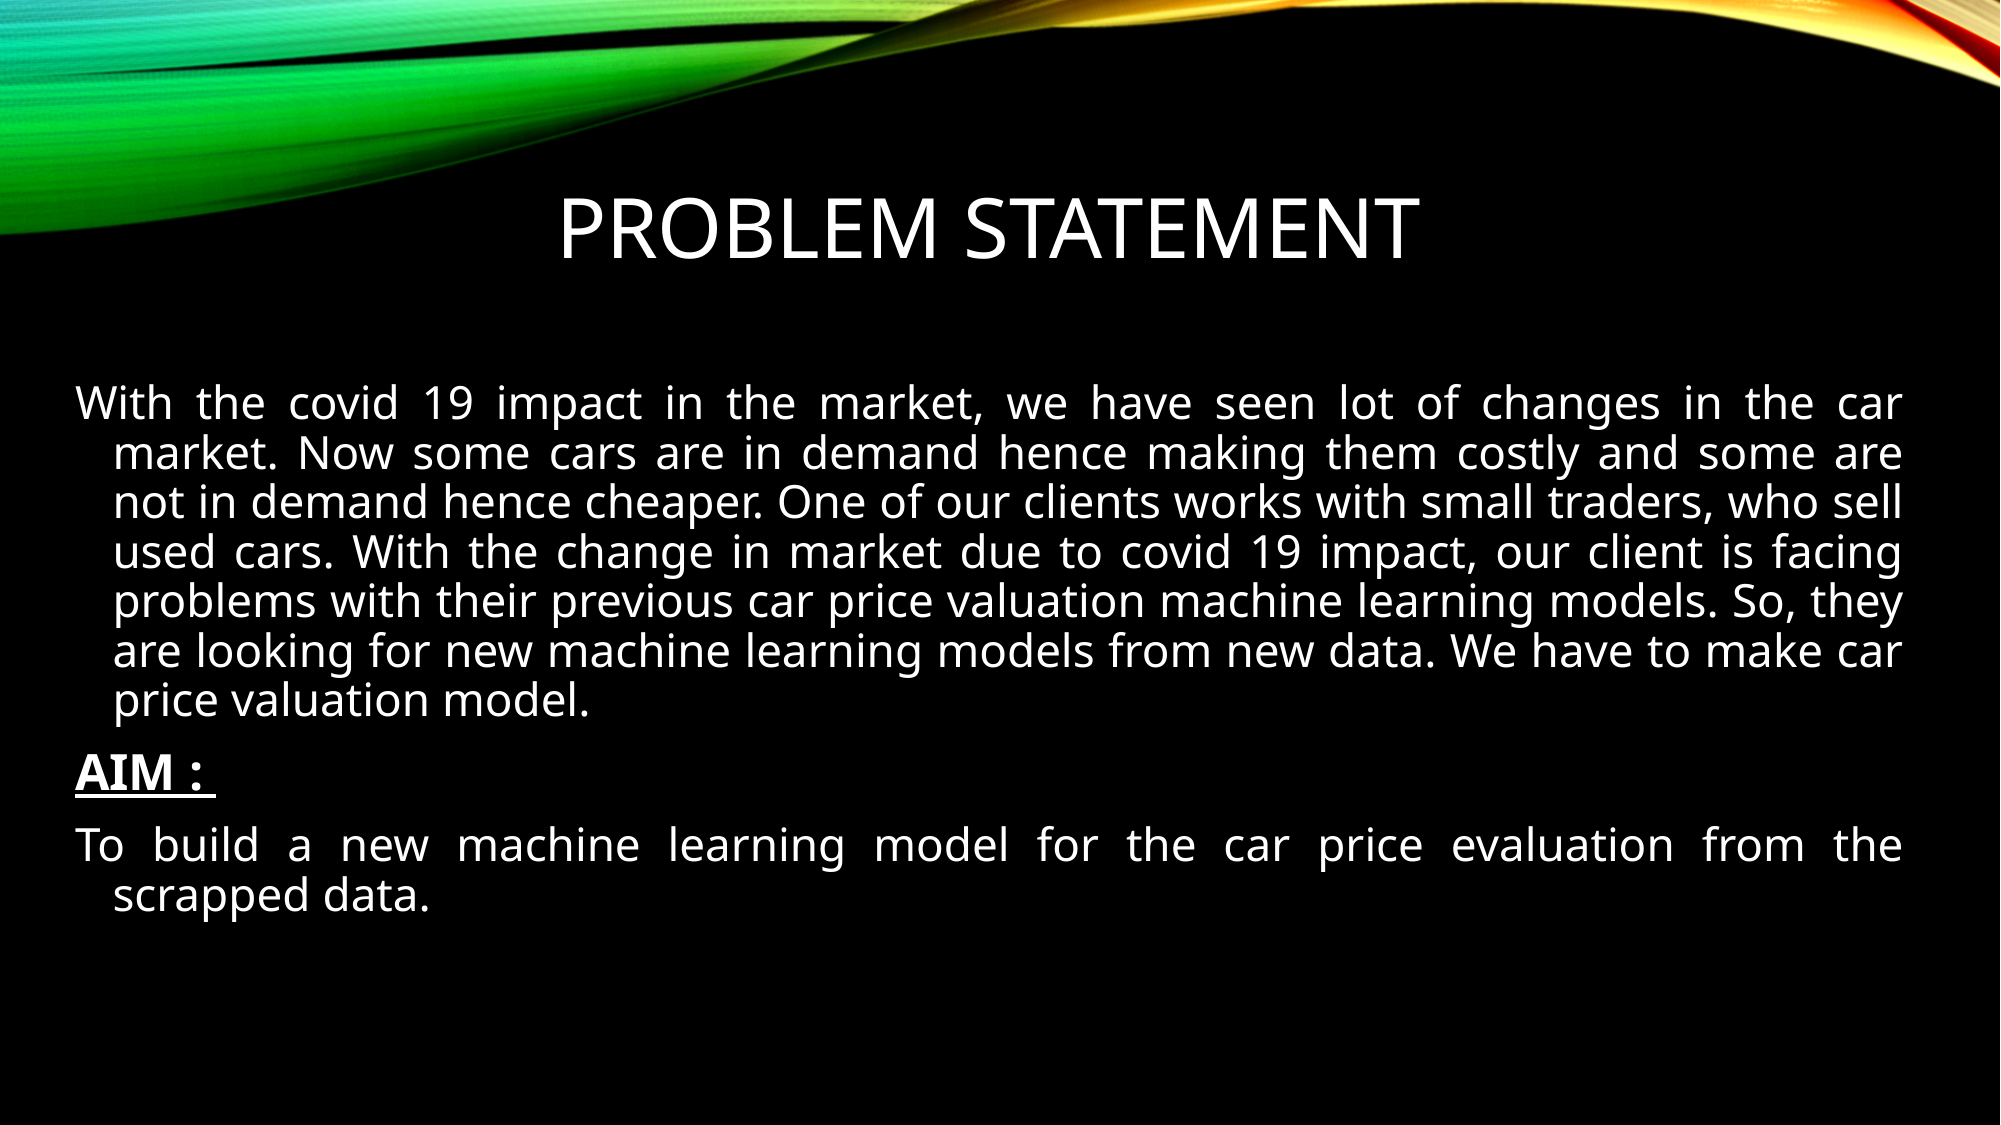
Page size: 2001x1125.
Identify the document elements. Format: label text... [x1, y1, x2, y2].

list With the covid 19 impact in the market, we have seen lot of changes in the car market. Now some cars are in demand hence making them costly and some are not in demand hence cheaper. One of our clients works with small traders, who sell used cars. With the change in market due to covid 19 impact, our client is facing problems with their previous car price valuation machine learning models. So, they are looking for new machine learning models from new data. We have to make car price valuation model. AIM : To build a new machine learning model for the car price evaluation from the scrapped data. [60, 372, 1920, 1074]
title PROBLEM STATEMENT [90, 125, 1888, 338]
picture [0, 0, 2000, 237]
